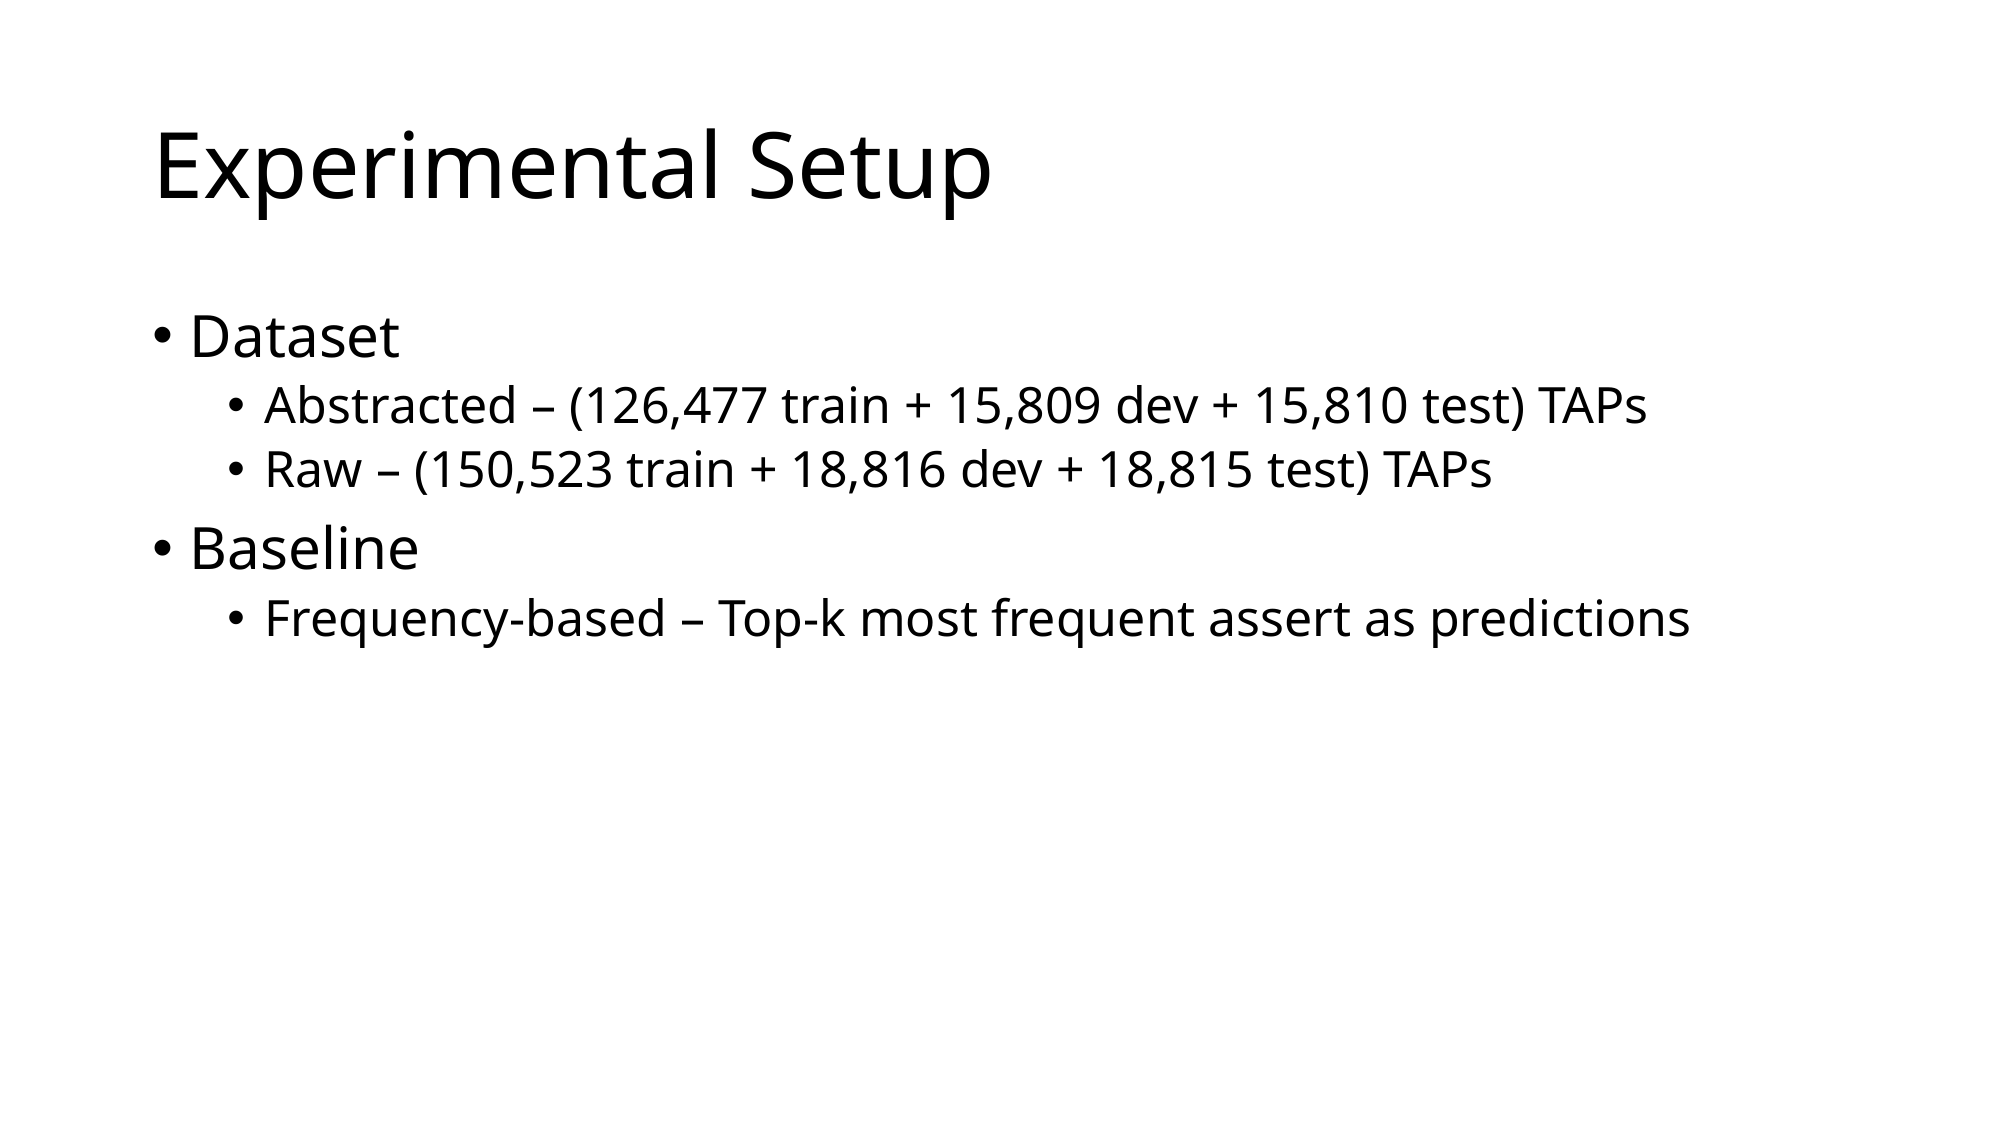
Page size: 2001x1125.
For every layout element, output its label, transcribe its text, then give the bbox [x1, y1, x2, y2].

list Dataset Abstracted – (126,477 train + 15,809 dev + 15,810 test) TAPs Raw – (150,523 train + 18,816 dev + 18,815 test) TAPs Baseline Frequency-based – Top-k most frequent assert as predictions [137, 299, 1863, 1014]
title Experimental Setup [137, 59, 1863, 278]
